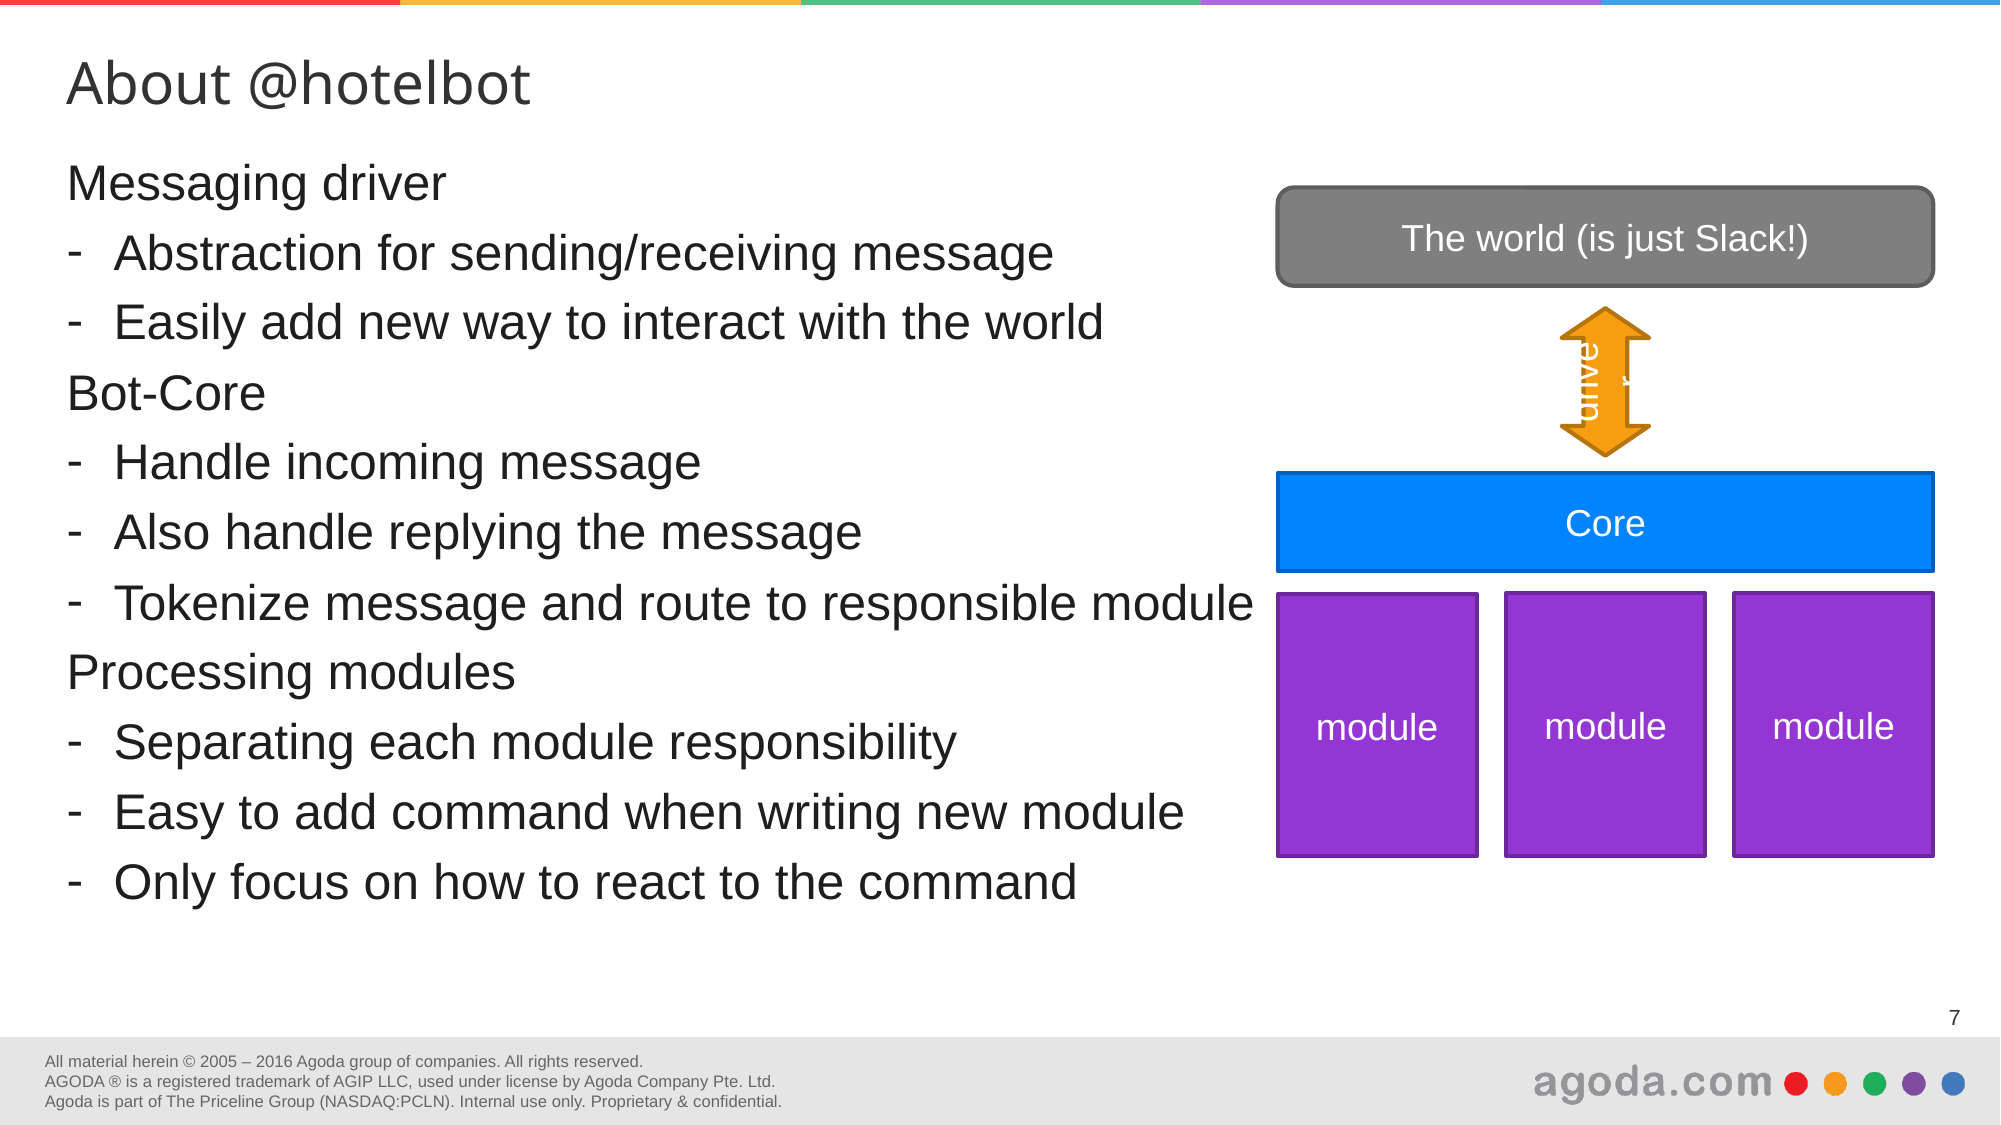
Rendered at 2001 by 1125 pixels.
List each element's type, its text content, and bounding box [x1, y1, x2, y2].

picture [0, 0, 2000, 8]
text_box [1277, 187, 1934, 857]
list About @hotelbot [66, 45, 1934, 117]
list Messaging driver Abstraction for sending/receiving message Easily add new way to interact with the world Bot-Core Handle incoming message Also handle replying the message Tokenize message and route to responsible module Processing modules Separating each module responsibility Easy to add command when writing new module Only focus on how to react to the command [66, 149, 1934, 938]
picture [1512, 1049, 1988, 1119]
